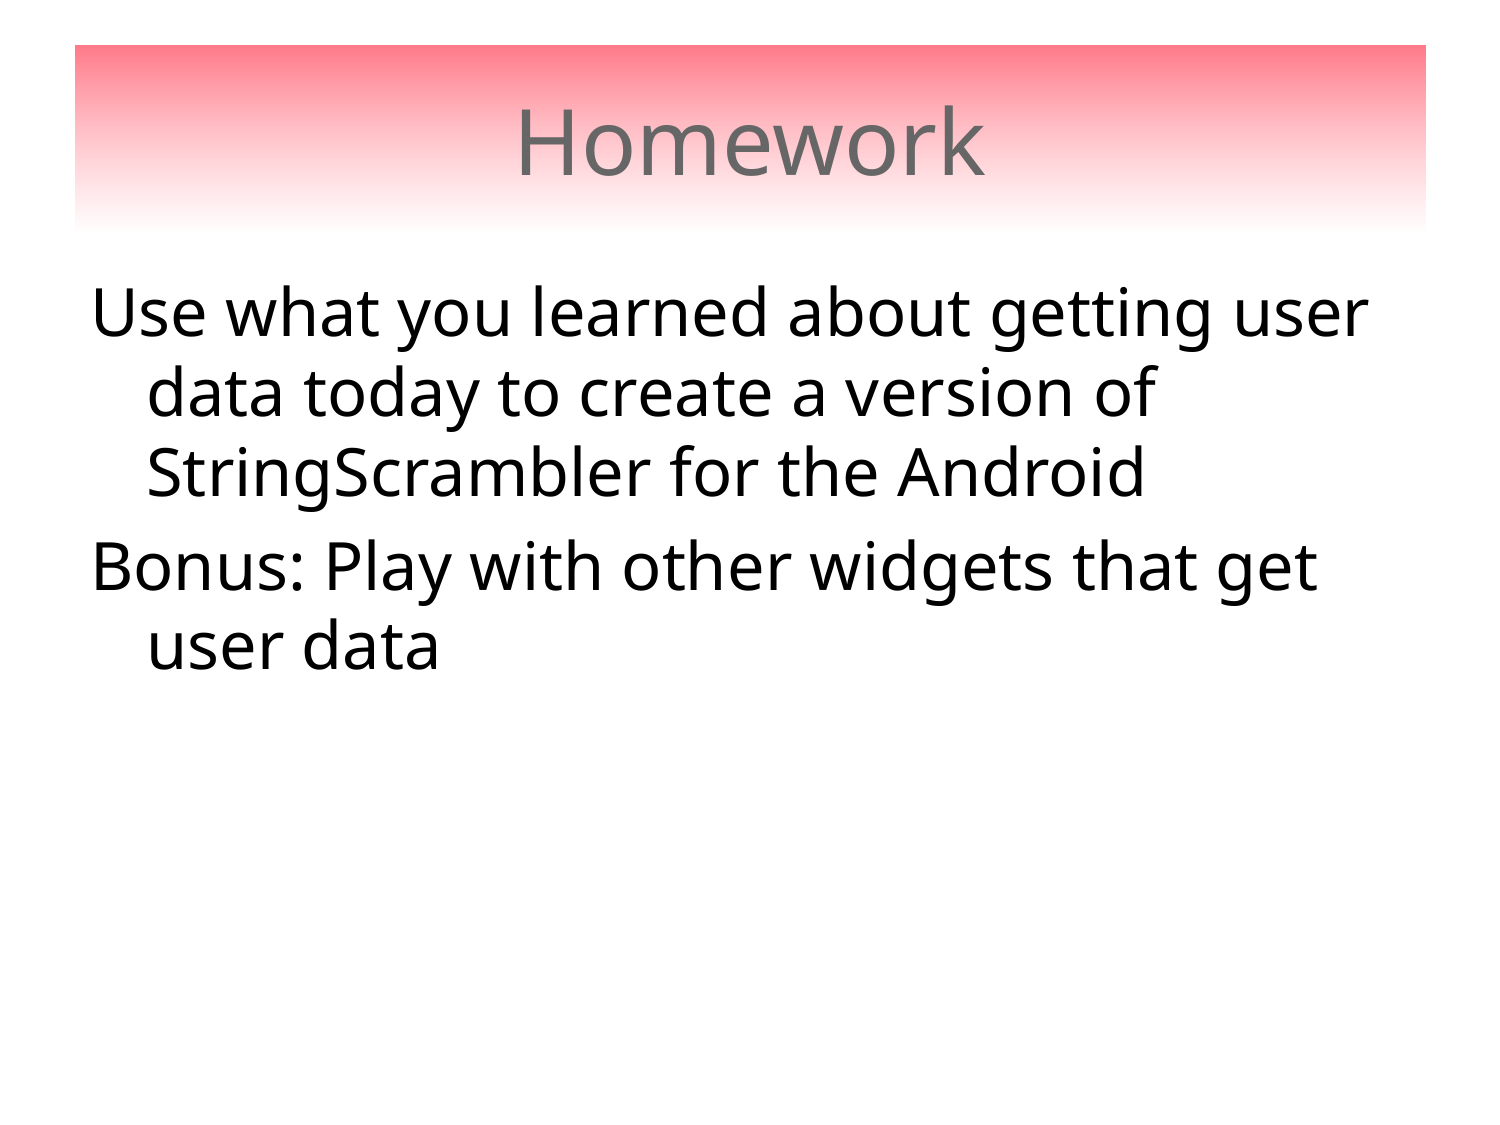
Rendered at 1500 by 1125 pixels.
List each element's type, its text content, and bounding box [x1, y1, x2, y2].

list Use what you learned about getting user data today to create a version of StringScrambler for the Android Bonus: Play with other widgets that get user data [75, 262, 1425, 1005]
title Homework [75, 45, 1425, 233]
